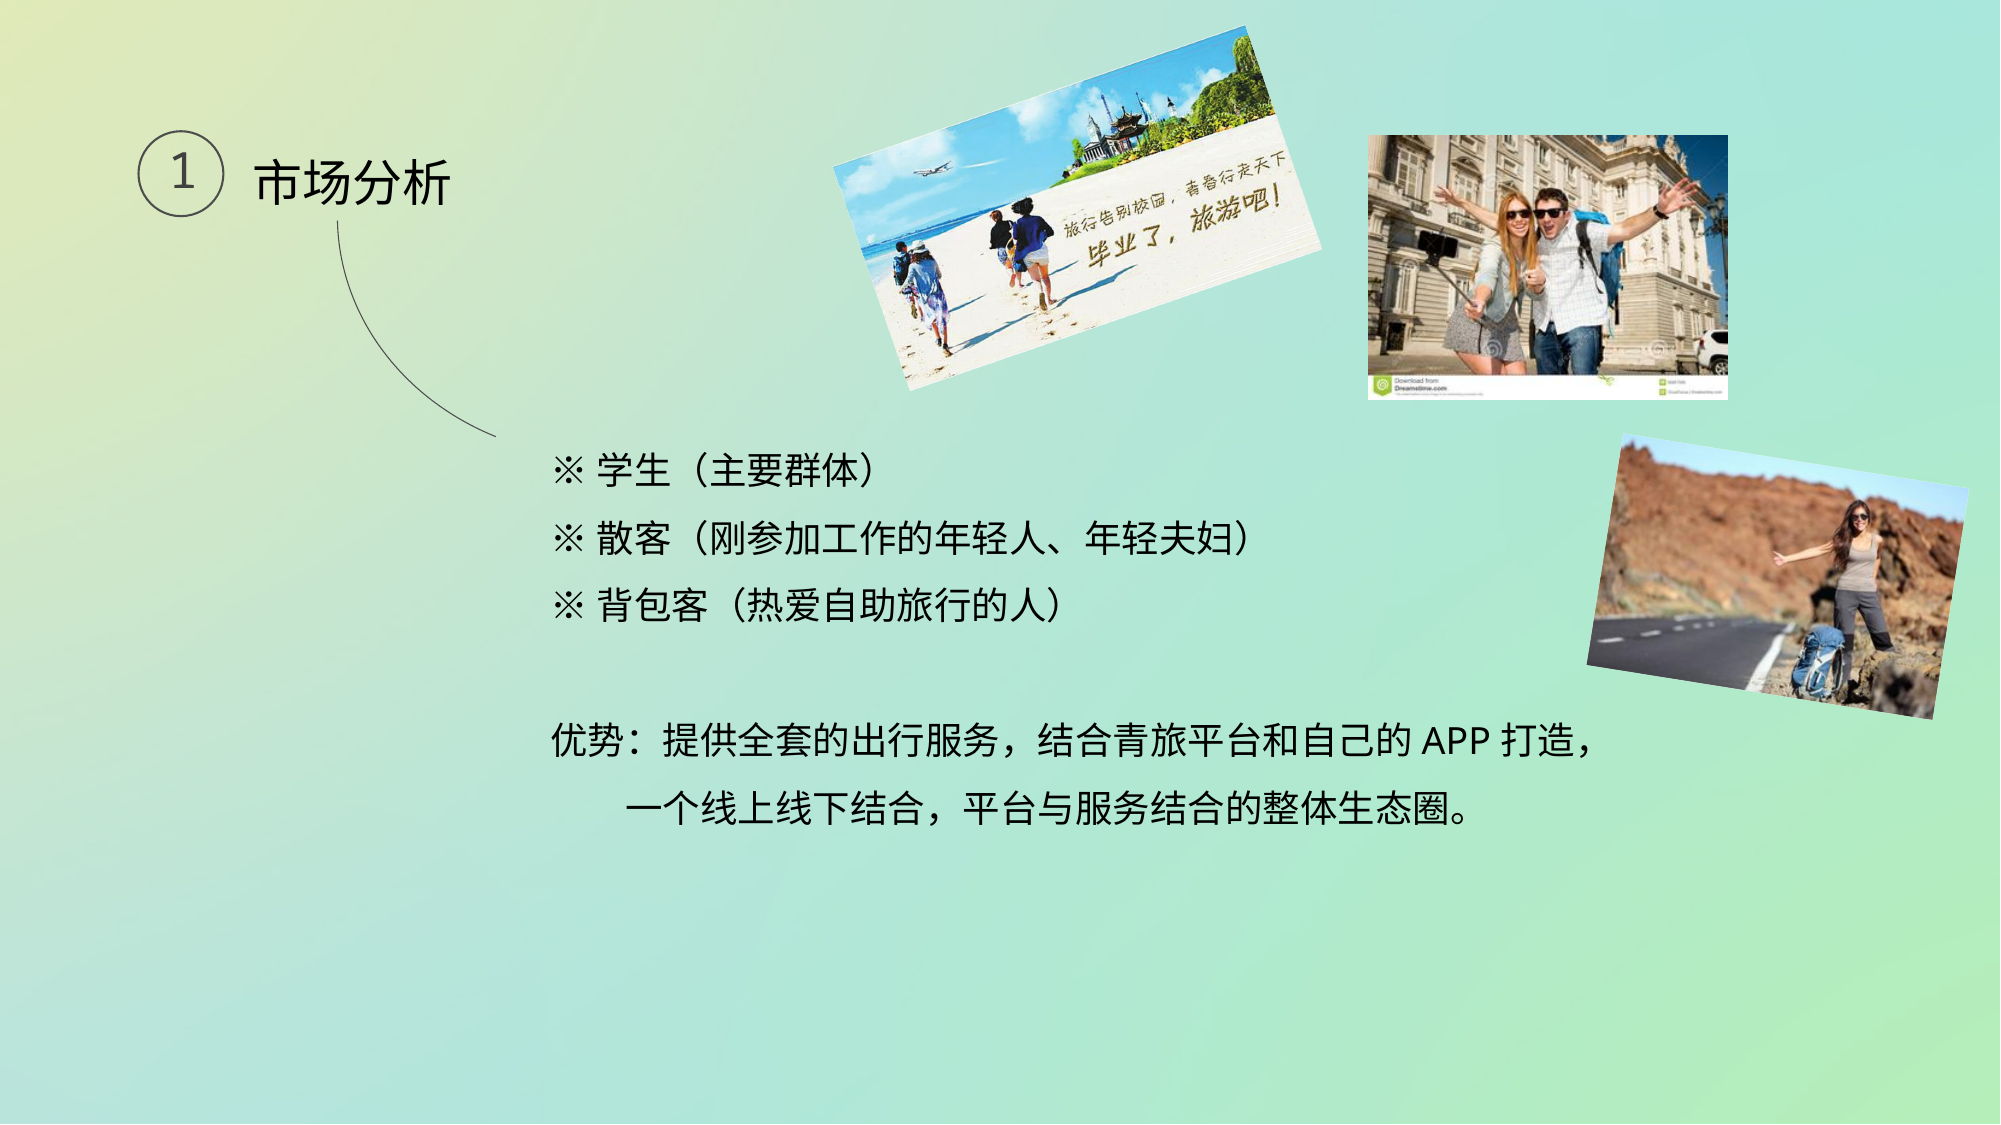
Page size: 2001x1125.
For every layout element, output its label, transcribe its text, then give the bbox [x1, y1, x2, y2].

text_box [138, 130, 224, 217]
text_box ※学生（主要群体） ※散客（刚参加工作的年轻人、年轻夫妇） ※背包客（热爱自助旅行的人） 优势：提供全套的出行服务，结合青旅平台和自己的APP打造， 一个线上线下结合，平台与服务结合的整体生态圈。 [535, 417, 1643, 838]
text_box 市场分析 [238, 143, 553, 219]
picture [0, 0, 2000, 1124]
text_box [337, 216, 607, 437]
